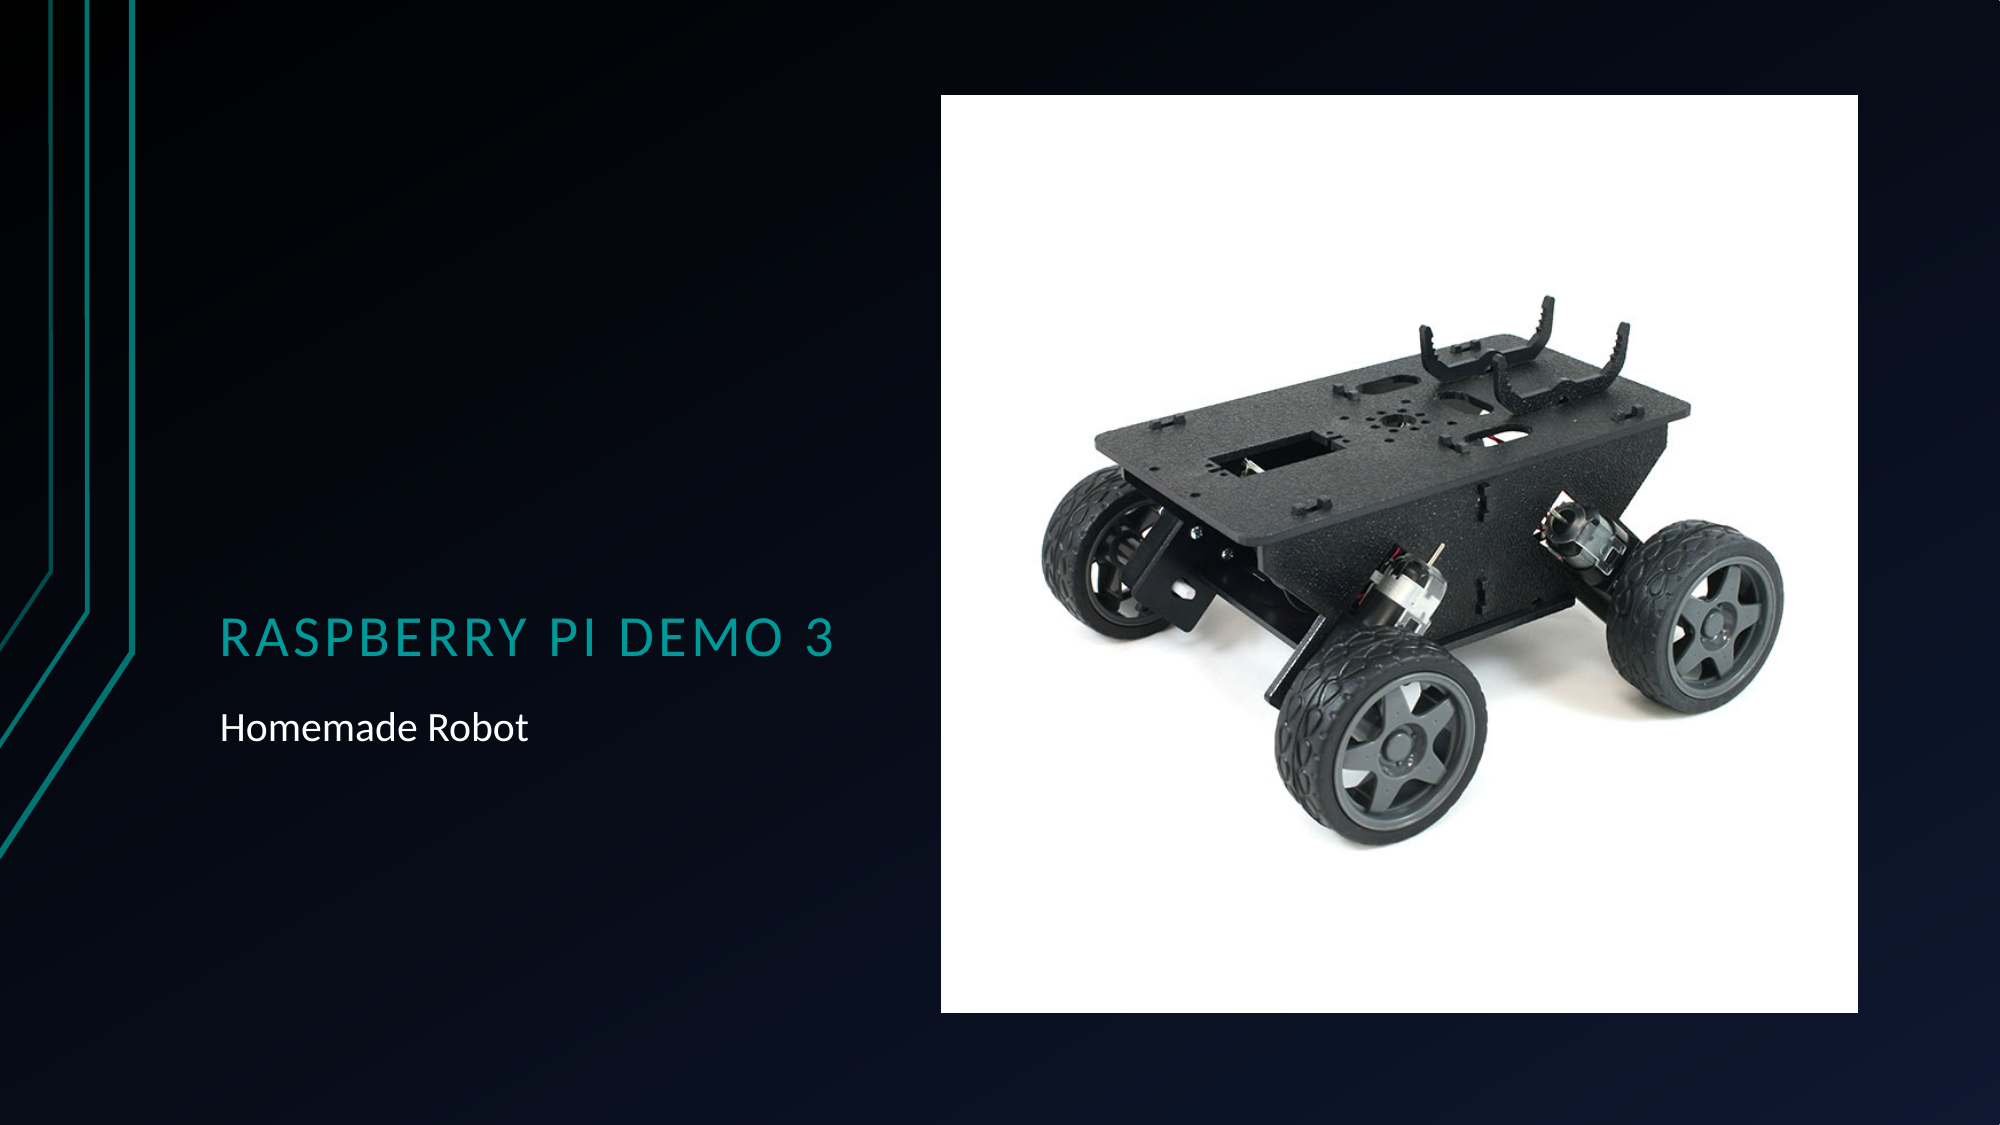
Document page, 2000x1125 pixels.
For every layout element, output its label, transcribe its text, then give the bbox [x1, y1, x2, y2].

title RASPBERRY PI DEMO 3 [199, 279, 867, 680]
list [940, 95, 1859, 1013]
list Homemade Robot [199, 695, 867, 1013]
